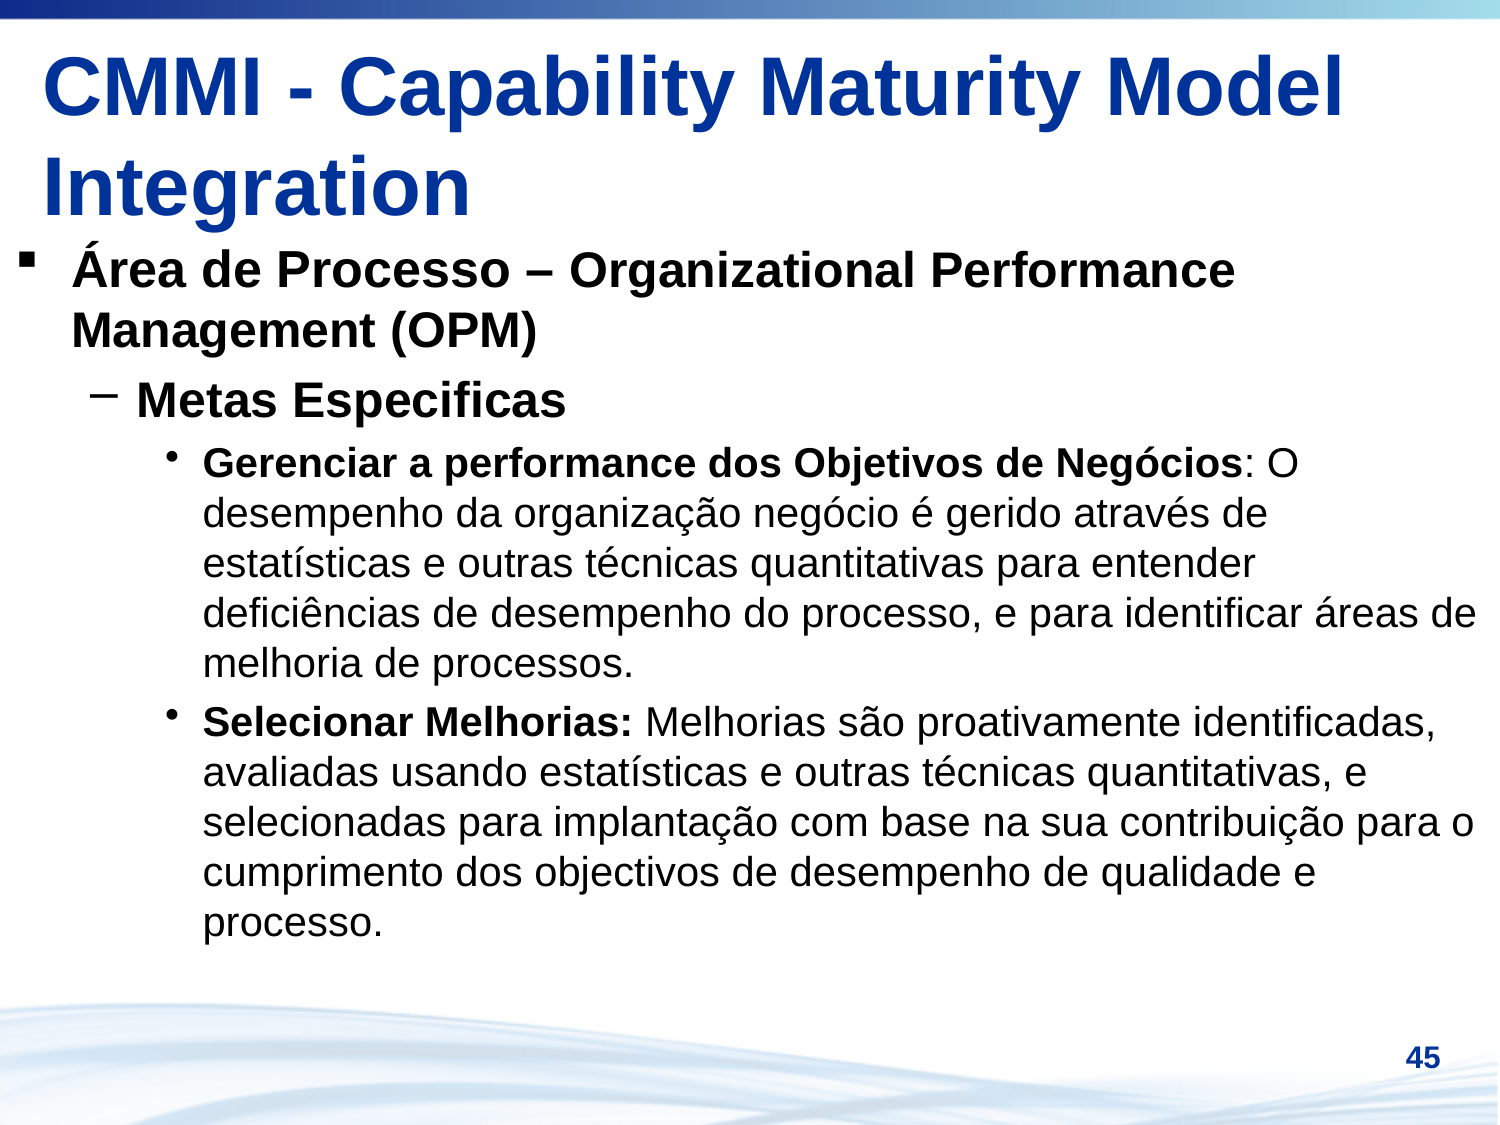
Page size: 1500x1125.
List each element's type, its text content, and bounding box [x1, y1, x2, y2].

picture [0, 0, 1500, 152]
picture [0, 932, 1500, 1125]
list Área de Processo – Organizational Performance Management (OPM) Metas Especificas Gerenciar a performance dos Objetivos de Negócios: O desempenho da organização negócio é gerido através de estatísticas e outras técnicas quantitativas para entender deficiências de desempenho do processo, e para identificar áreas de melhoria de processos. Selecionar Melhorias: Melhorias são proativamente identificadas, avaliadas usando estatísticas e outras técnicas quantitativas, e selecionadas para implantação com base na sua contribuição para o cumprimento dos objectivos de desempenho de qualidade e processo. [0, 152, 1500, 932]
title CMMI - Capability Maturity Model Integration [27, 106, 1500, 259]
